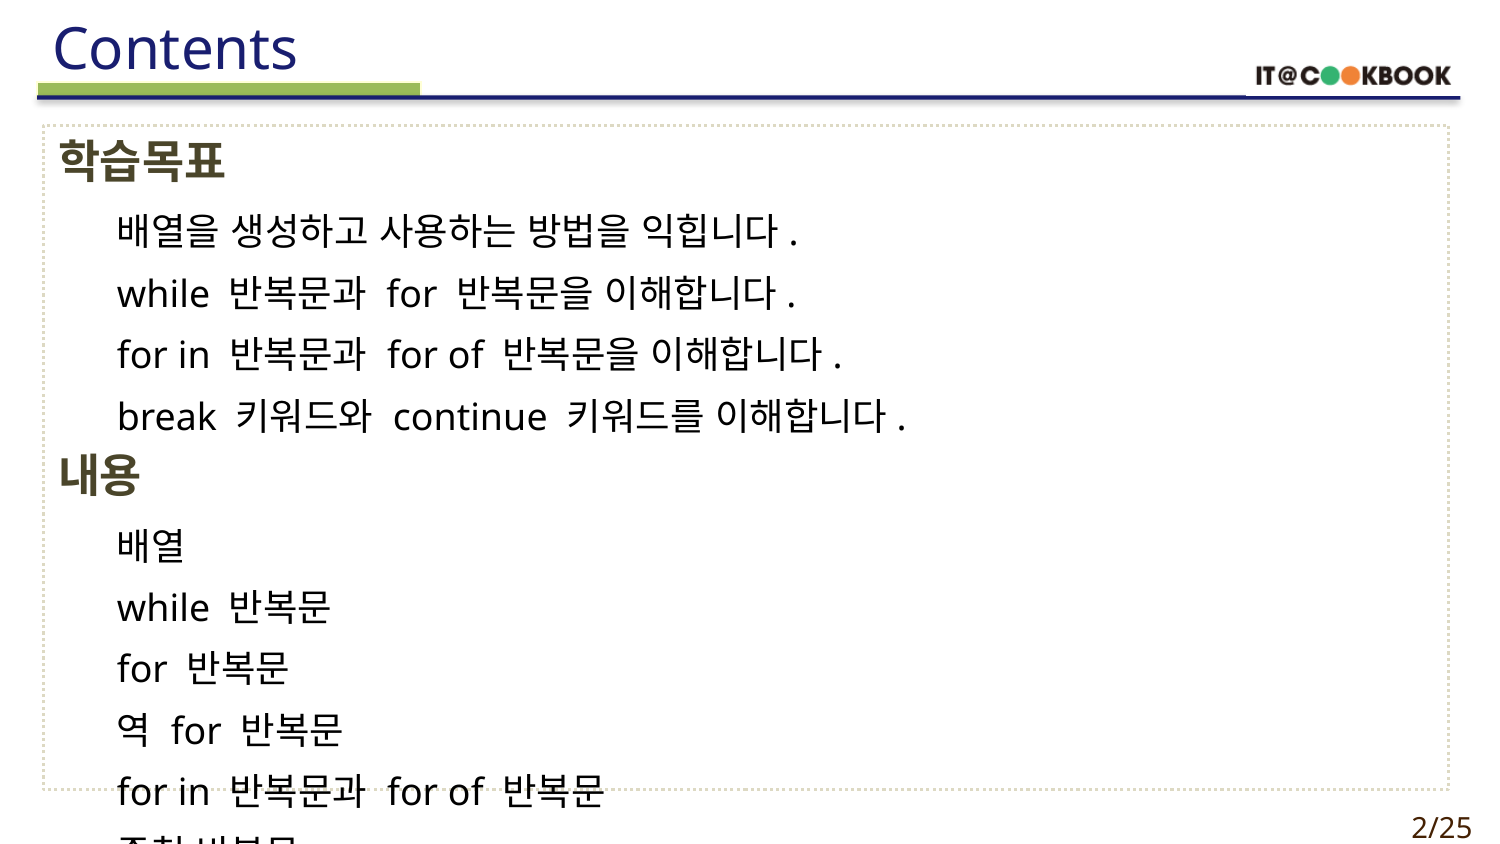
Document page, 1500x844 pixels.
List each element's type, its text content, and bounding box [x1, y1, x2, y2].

list 학습목표 배열을 생성하고 사용하는 방법을 익힙니다. while 반복문과 for 반복문을 이해합니다. for in 반복문과 for of 반복문을 이해합니다. break 키워드와 continue 키워드를 이해합니다. 내용 배열 while 반복문 for 반복문 역 for 반복문 for in 반복문과 for of 반복문 중첩 반복문 break 키워드 continue 키워드 조금 더 나아가기 [42, 124, 1450, 791]
picture [1246, 57, 1463, 96]
